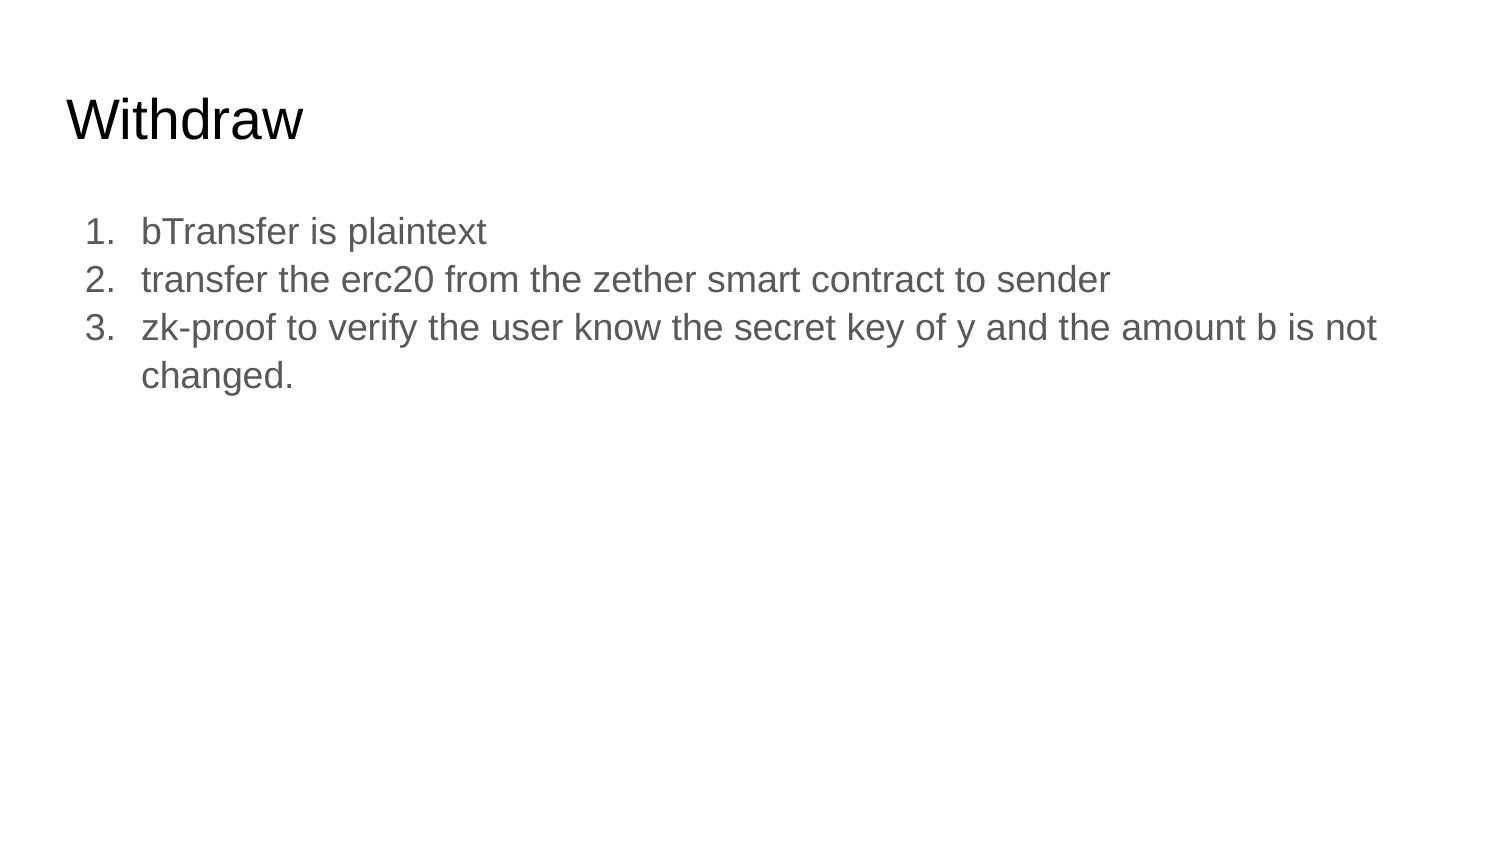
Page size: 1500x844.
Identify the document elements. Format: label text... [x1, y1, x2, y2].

title Withdraw [51, 72, 1449, 167]
list bTransfer is plaintext transfer the erc20 from the zether smart contract to sender zk-proof to verify the user know the secret key of y and the amount b is not changed. [51, 189, 1449, 750]
